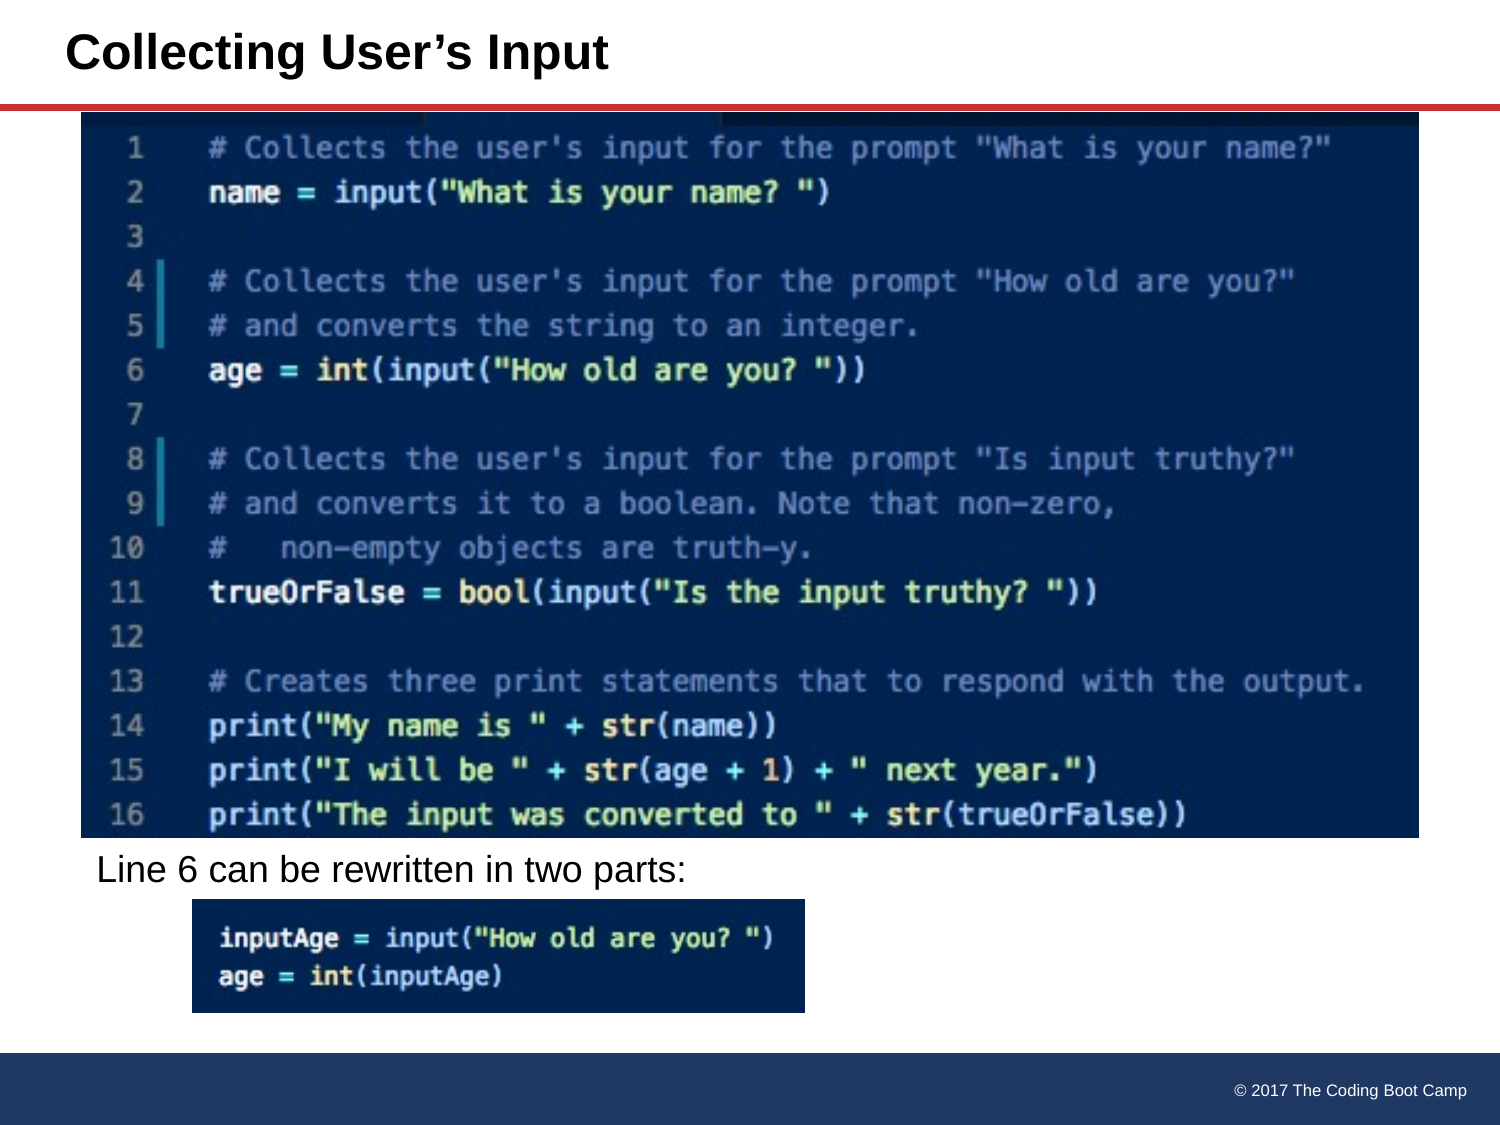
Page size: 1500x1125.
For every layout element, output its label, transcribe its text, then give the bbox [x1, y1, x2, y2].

picture [192, 899, 805, 1013]
title Collecting User’s Input [50, 0, 948, 108]
picture [81, 112, 1419, 838]
text_box Line 6 can be rewritten in two parts: [81, 838, 1419, 898]
